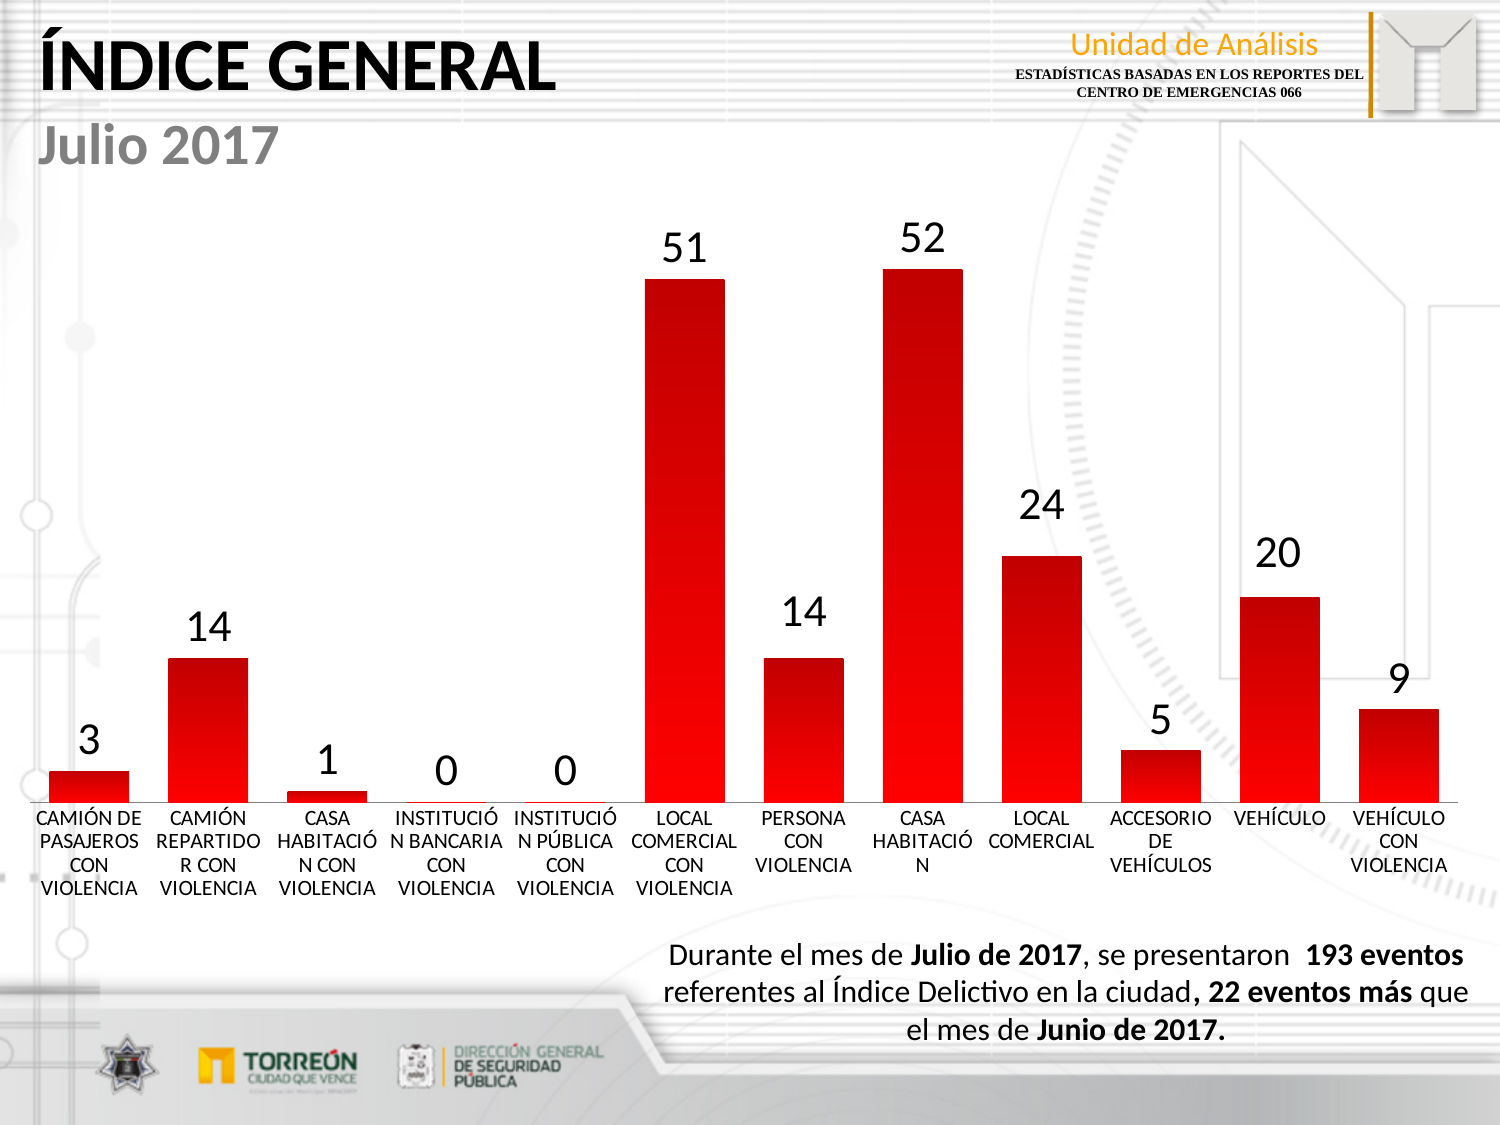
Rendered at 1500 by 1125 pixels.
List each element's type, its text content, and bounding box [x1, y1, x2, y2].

chart [0, 172, 1489, 918]
picture [0, 0, 1500, 1125]
text_box ÍNDICE GENERAL Julio 2017 [23, 8, 657, 171]
text_box Durante el mes de Julio de 2017, se presentaron 193 eventos referentes al Índice Delictivo en la ciudad, 22 eventos más que el mes de Junio de 2017. [644, 925, 1489, 1055]
